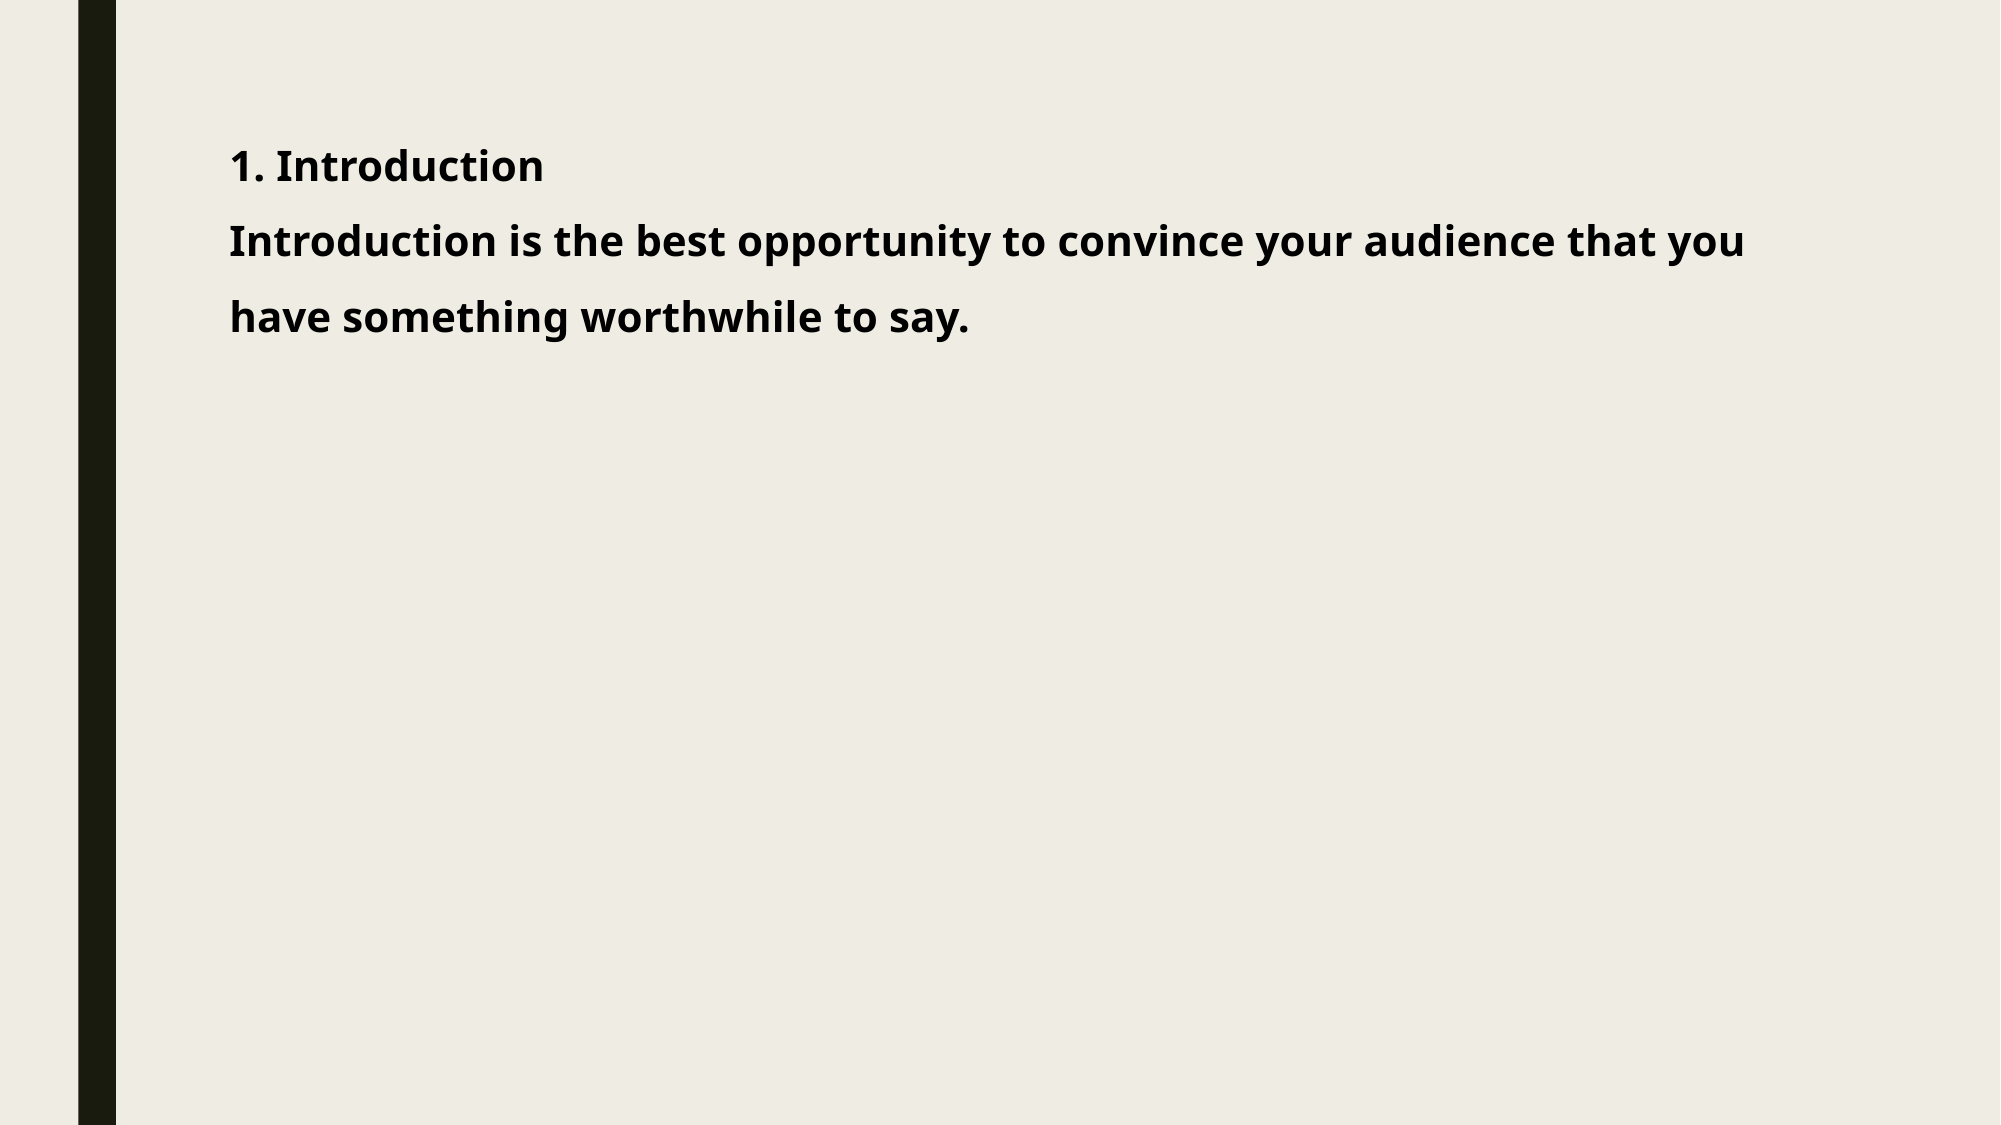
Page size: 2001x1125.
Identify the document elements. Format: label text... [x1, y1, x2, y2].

title 1. Introduction Introduction is the best opportunity to convince your audience that you have something worthwhile to say. [214, 106, 1790, 350]
